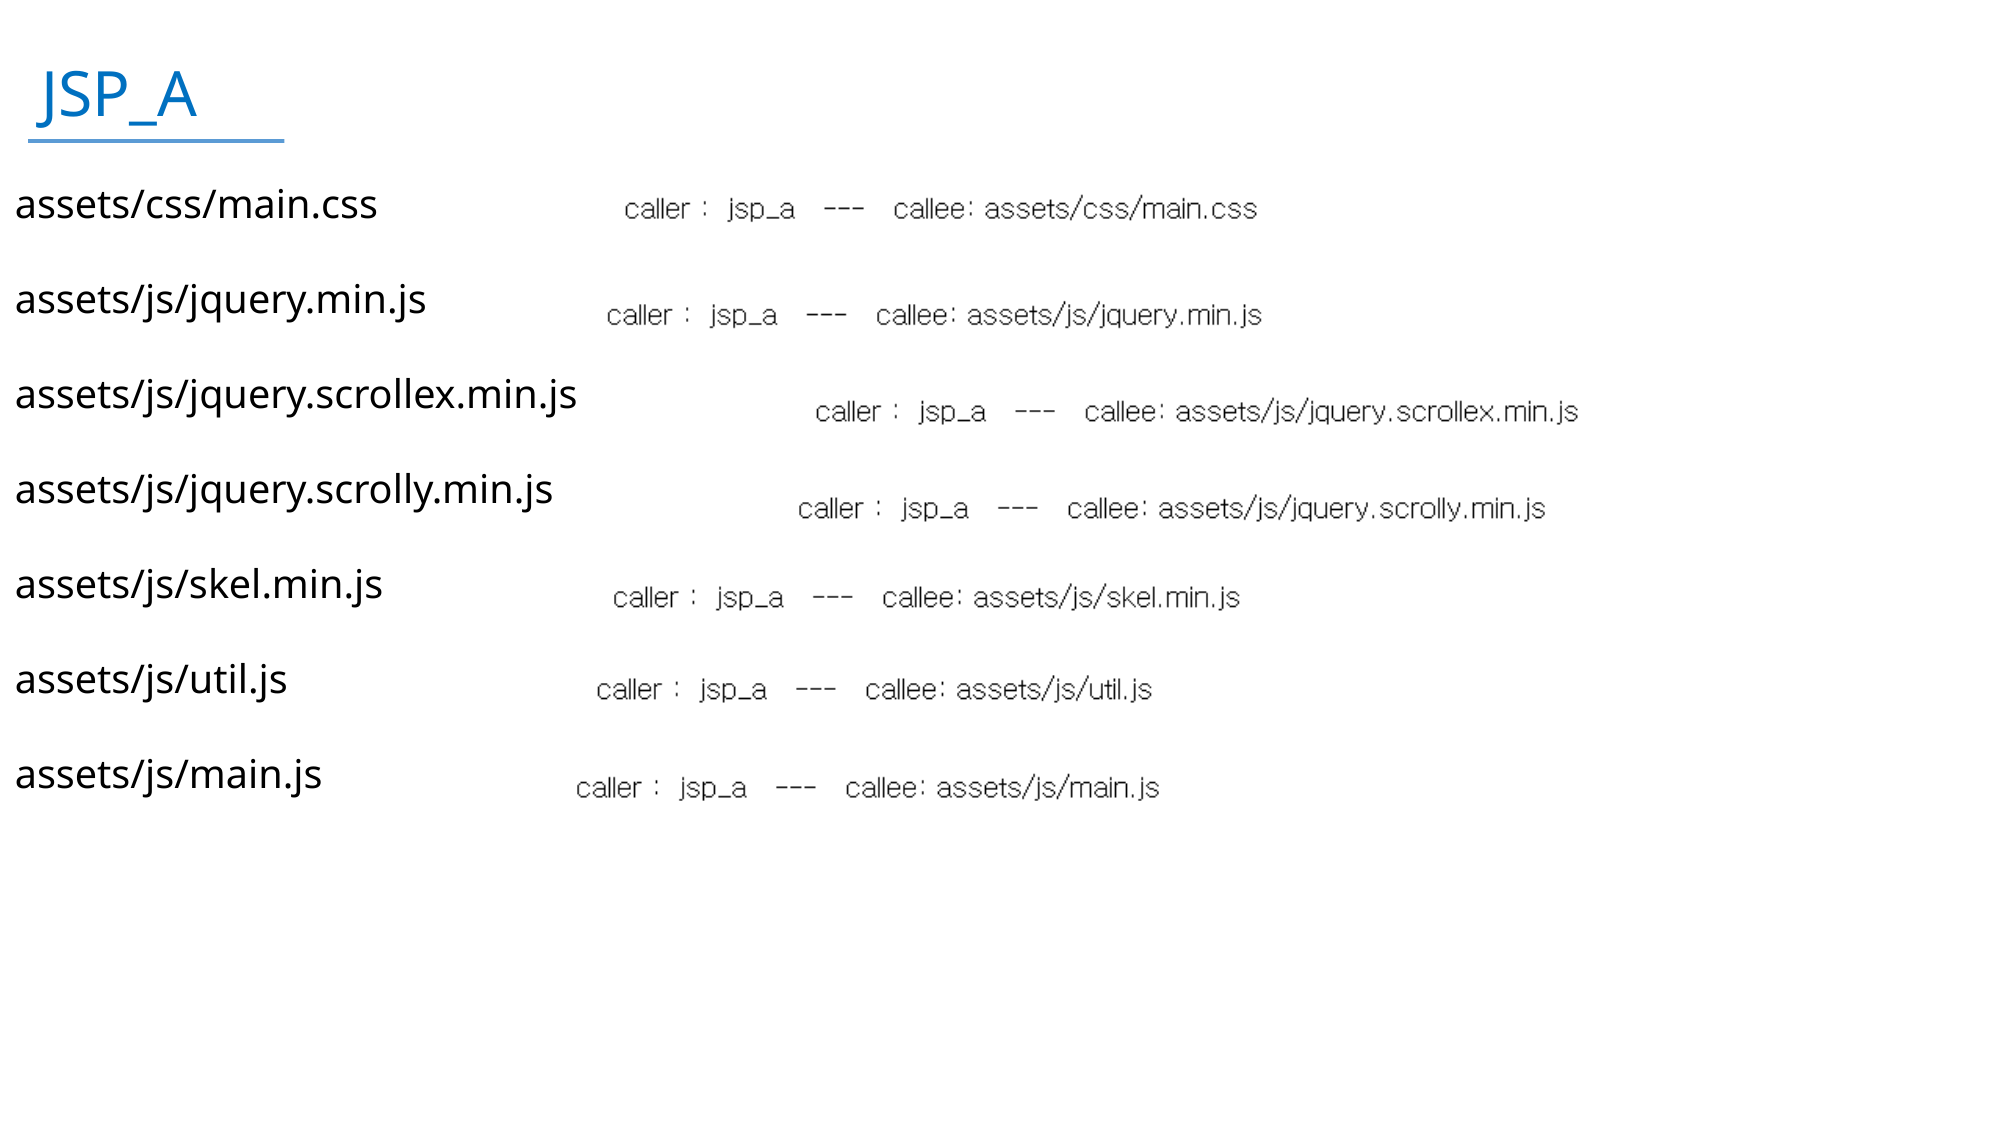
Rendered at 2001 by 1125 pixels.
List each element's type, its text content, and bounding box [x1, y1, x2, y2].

picture [551, 749, 1220, 823]
picture [545, 650, 1203, 722]
picture [551, 135, 1338, 249]
text_box assets/css/main.css assets/js/jquery.min.js assets/js/jquery.scrollex.min.js assets/js/jquery.scrolly.min.js assets/js/skel.min.js assets/js/util.js assets/js/main.js [0, 171, 1954, 852]
picture [803, 368, 1609, 450]
text_box [24, 135, 288, 147]
text_box JSP_A [26, 46, 780, 137]
picture [588, 281, 1302, 344]
picture [784, 474, 1570, 544]
picture [588, 571, 1266, 625]
